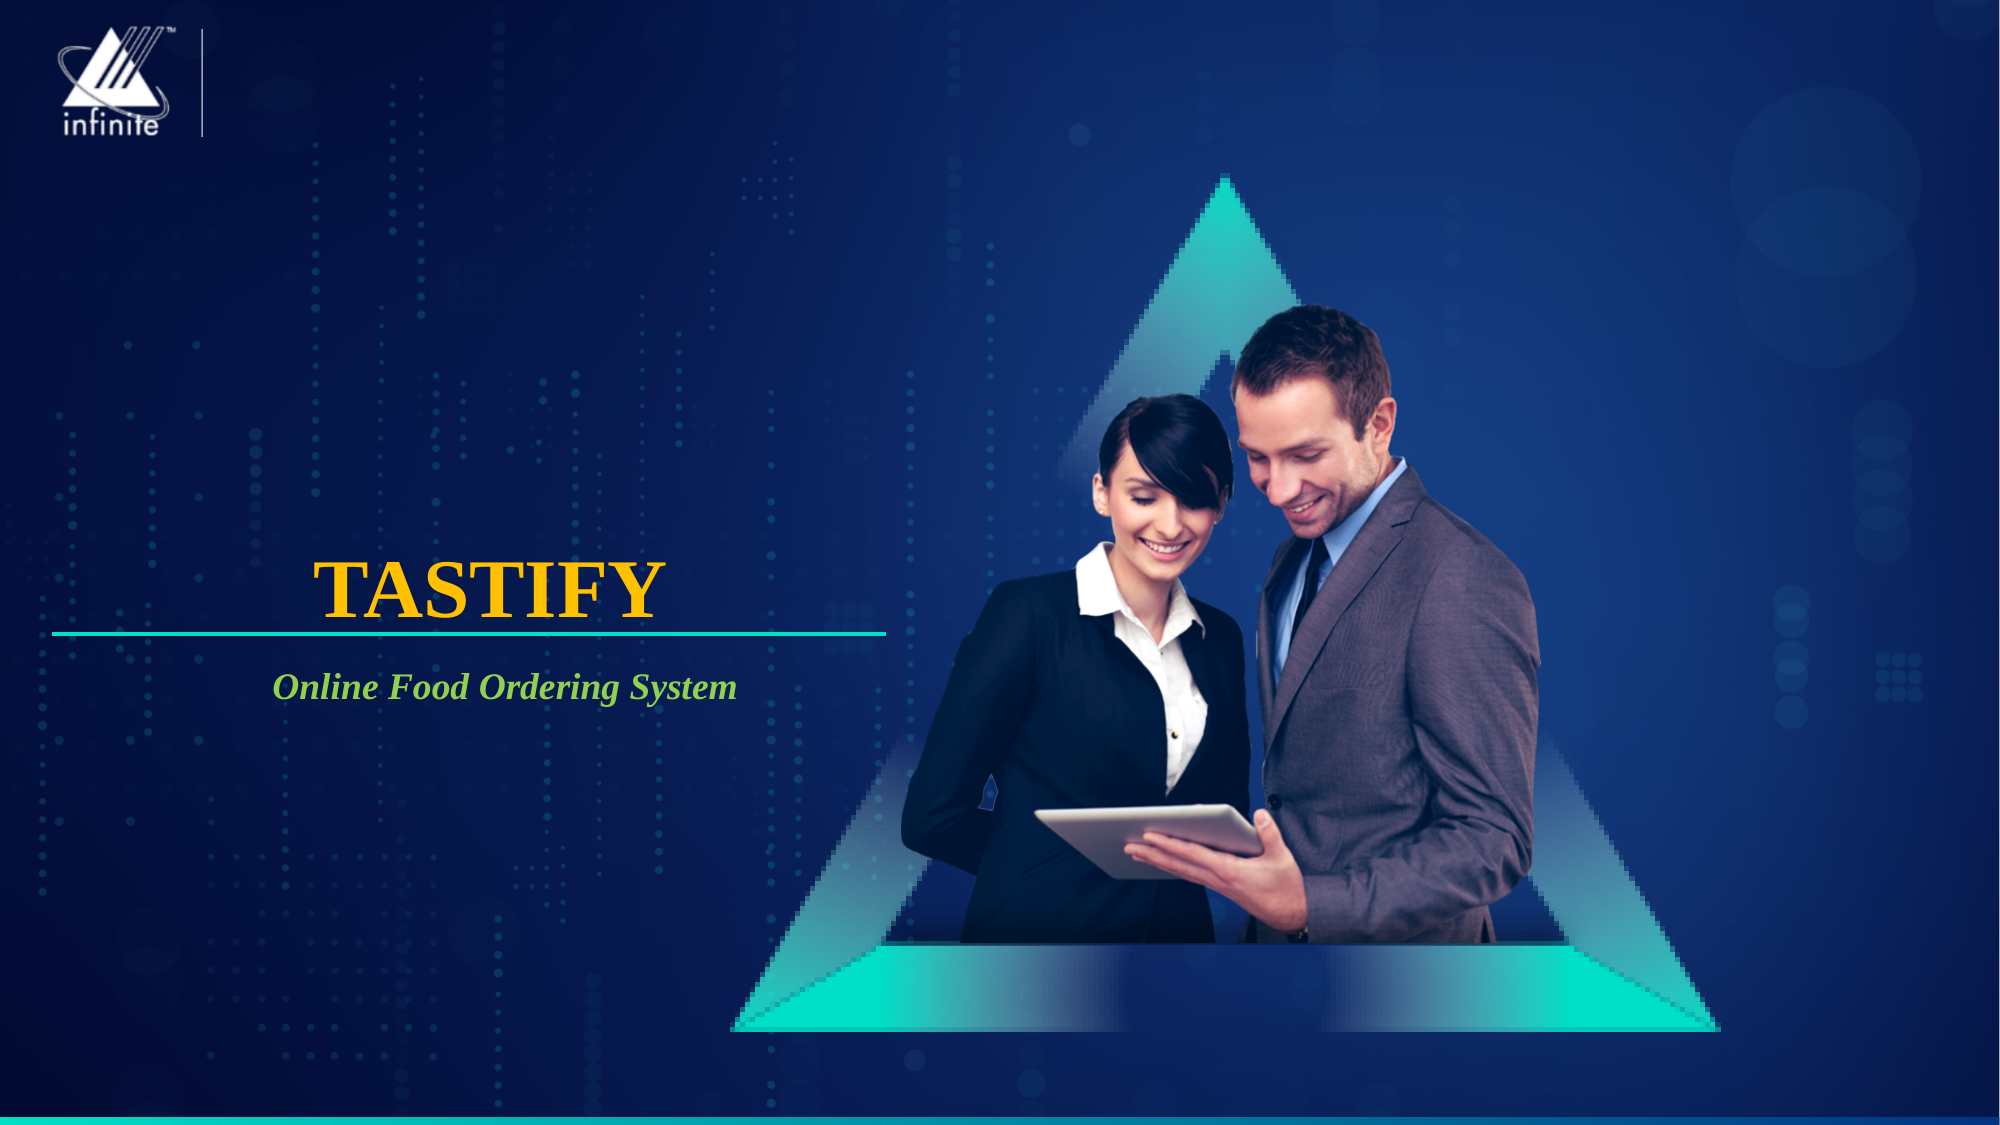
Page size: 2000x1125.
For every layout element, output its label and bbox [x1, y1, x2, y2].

text_box [610, 27, 1843, 1095]
picture [0, 0, 2000, 1125]
